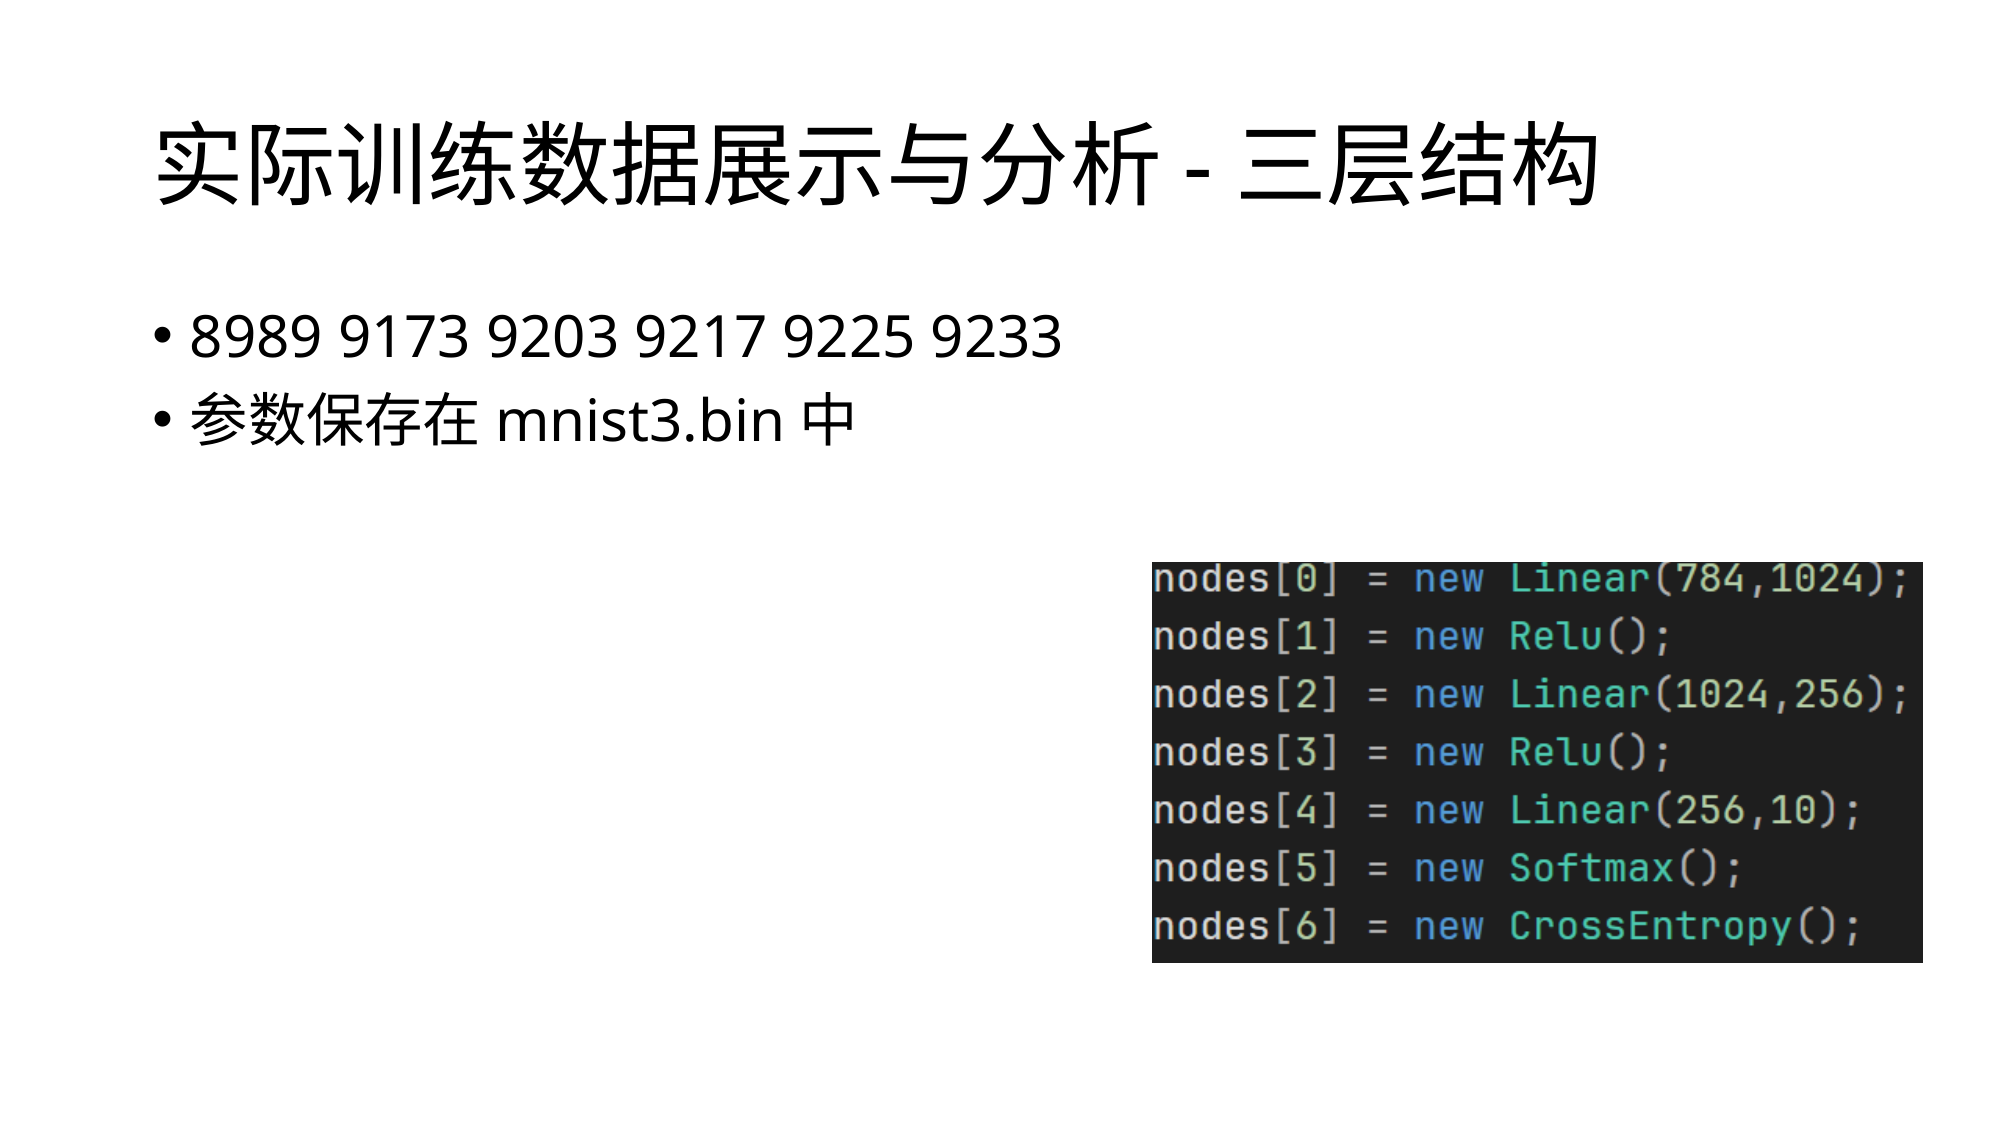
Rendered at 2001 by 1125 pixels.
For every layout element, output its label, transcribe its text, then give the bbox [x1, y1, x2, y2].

picture [1152, 562, 1923, 963]
list 8989 9173 9203 9217 9225 9233 参数保存在mnist3.bin中 [137, 299, 1863, 1014]
title 实际训练数据展示与分析-三层结构 [137, 59, 1863, 278]
